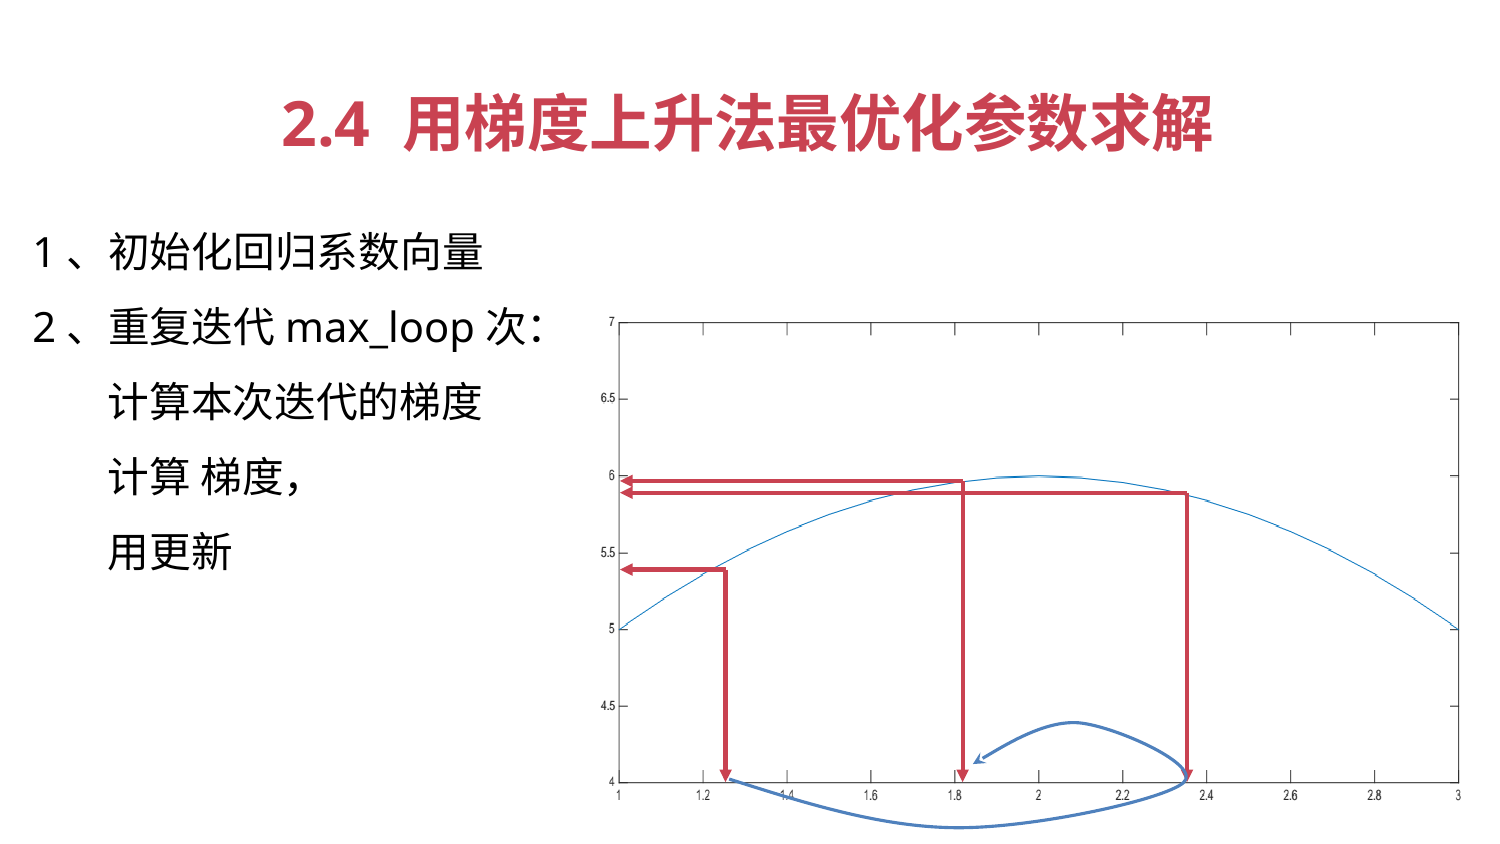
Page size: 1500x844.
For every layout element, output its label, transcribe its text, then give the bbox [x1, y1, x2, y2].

picture [478, 281, 1500, 844]
text_box 2.4 用梯度上升法最优化参数求解 [266, 76, 1230, 167]
